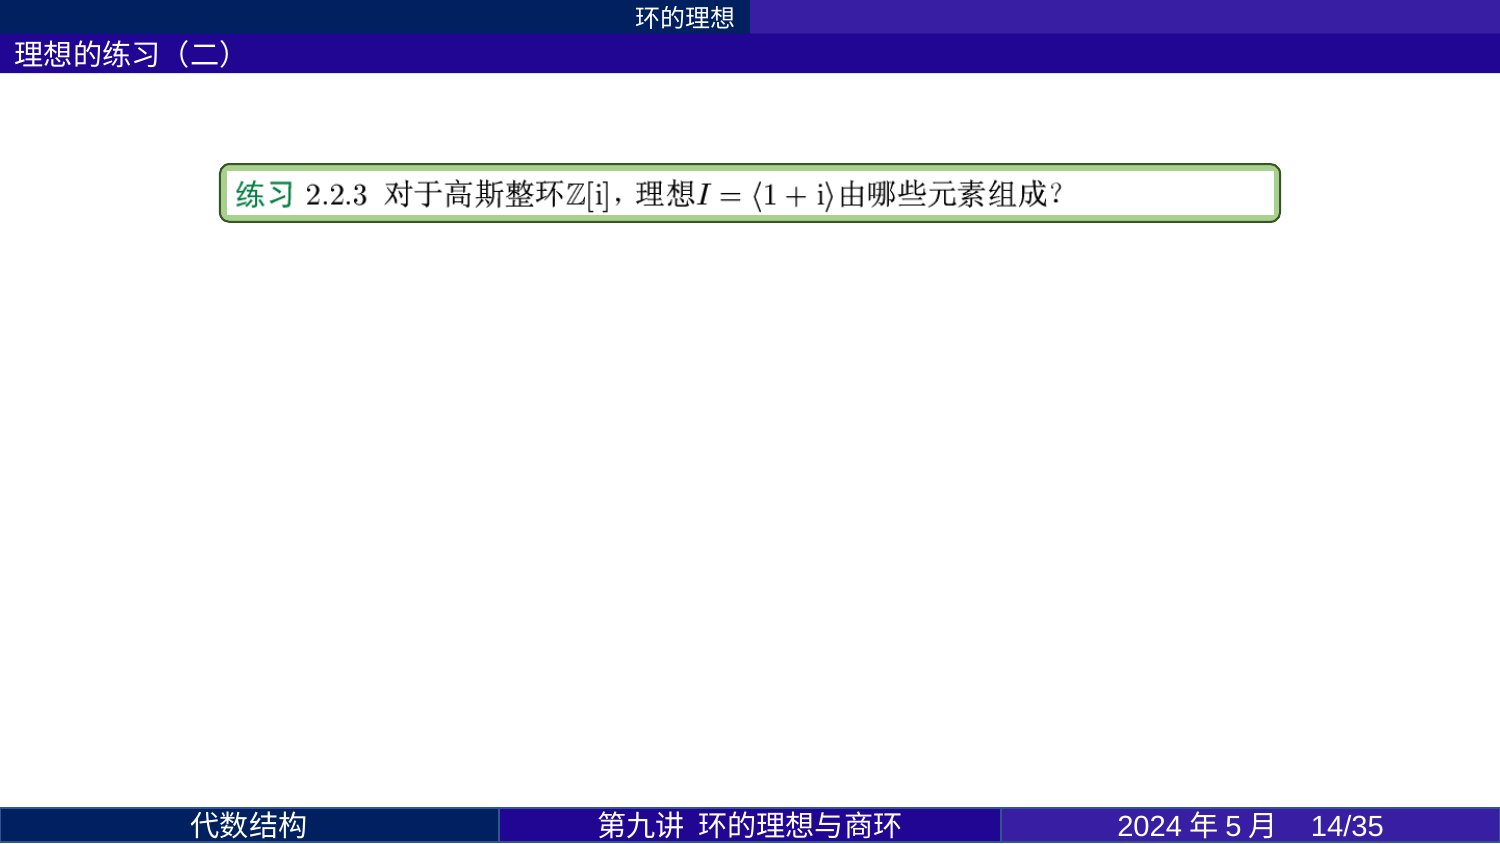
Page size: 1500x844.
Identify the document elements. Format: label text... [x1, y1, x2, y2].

text_box 代数结构 [0, 807, 498, 843]
text_box 2024年5月 14/35 [1000, 807, 1500, 843]
text_box 环的理想 [0, 0, 749, 33]
text_box 理想的练习（二） [0, 33, 1500, 74]
text_box [749, 0, 1500, 33]
text_box 第九讲 环的理想与商环 [498, 807, 1000, 843]
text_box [219, 164, 1281, 222]
